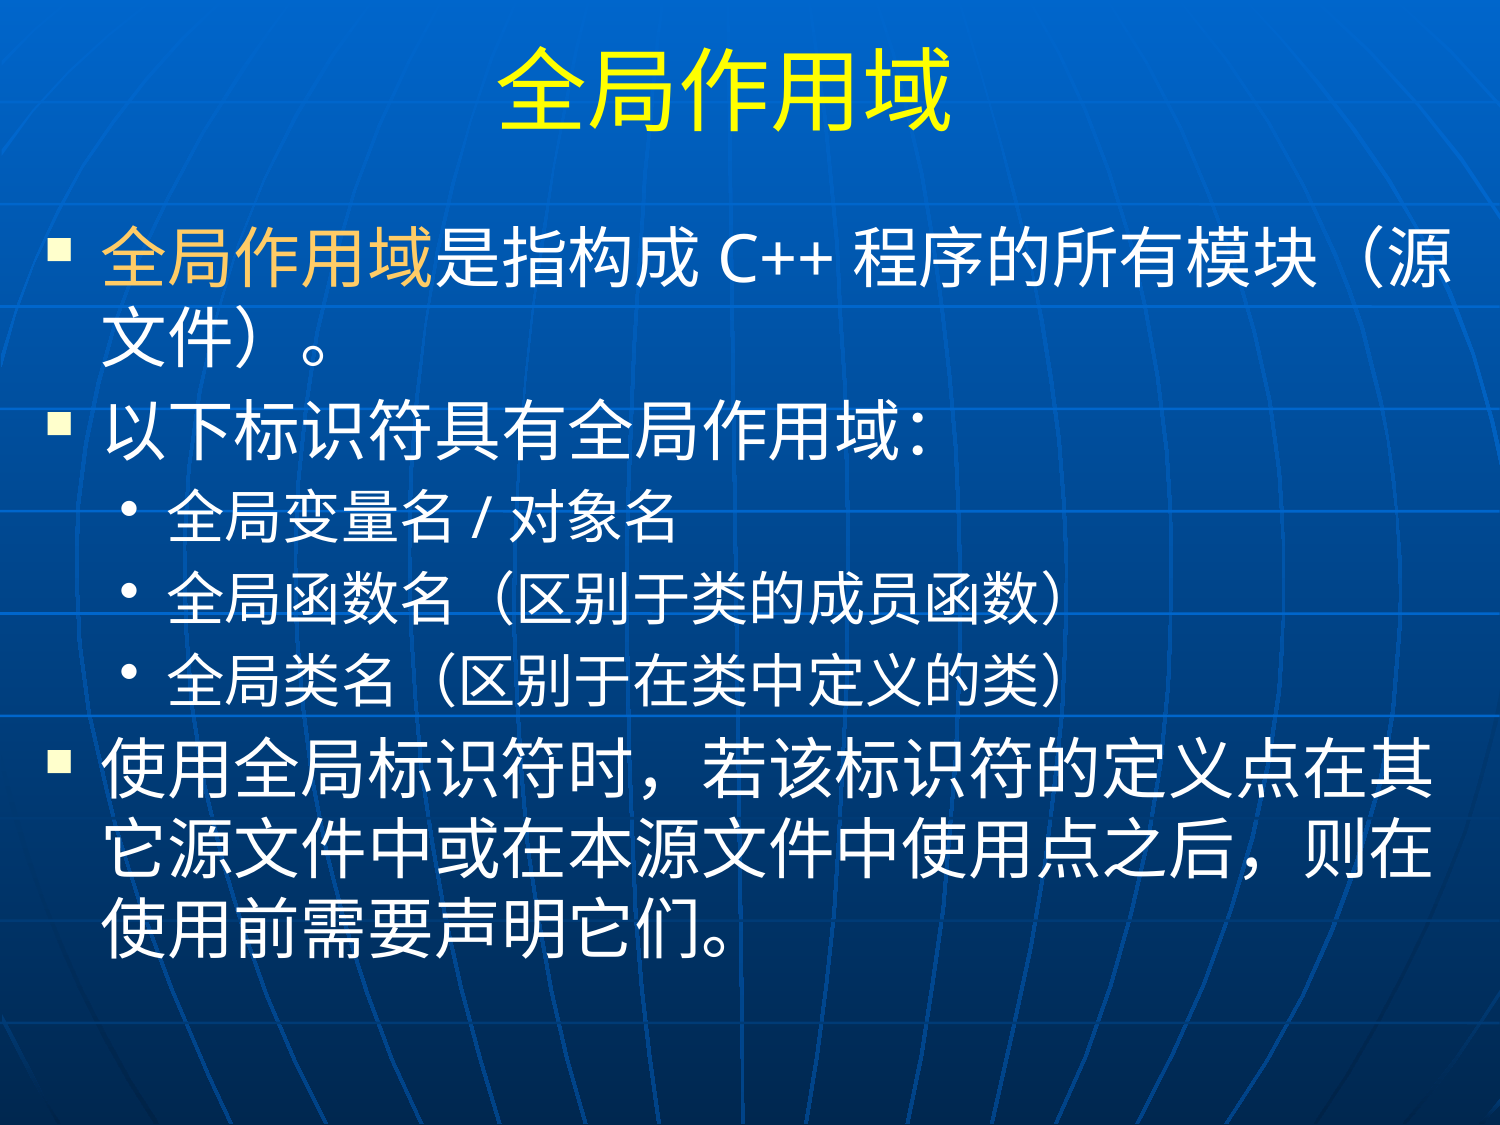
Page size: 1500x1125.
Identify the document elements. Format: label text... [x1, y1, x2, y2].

title 全局作用域 [87, 24, 1363, 150]
list 全局作用域是指构成C++程序的所有模块（源文件）。 以下标识符具有全局作用域： 全局变量名/对象名 全局函数名（区别于类的成员函数） 全局类名（区别于在类中定义的类） 使用全局标识符时，若该标识符的定义点在其它源文件中或在本源文件中使用点之后，则在使用前需要声明它们。 [29, 208, 1471, 1059]
